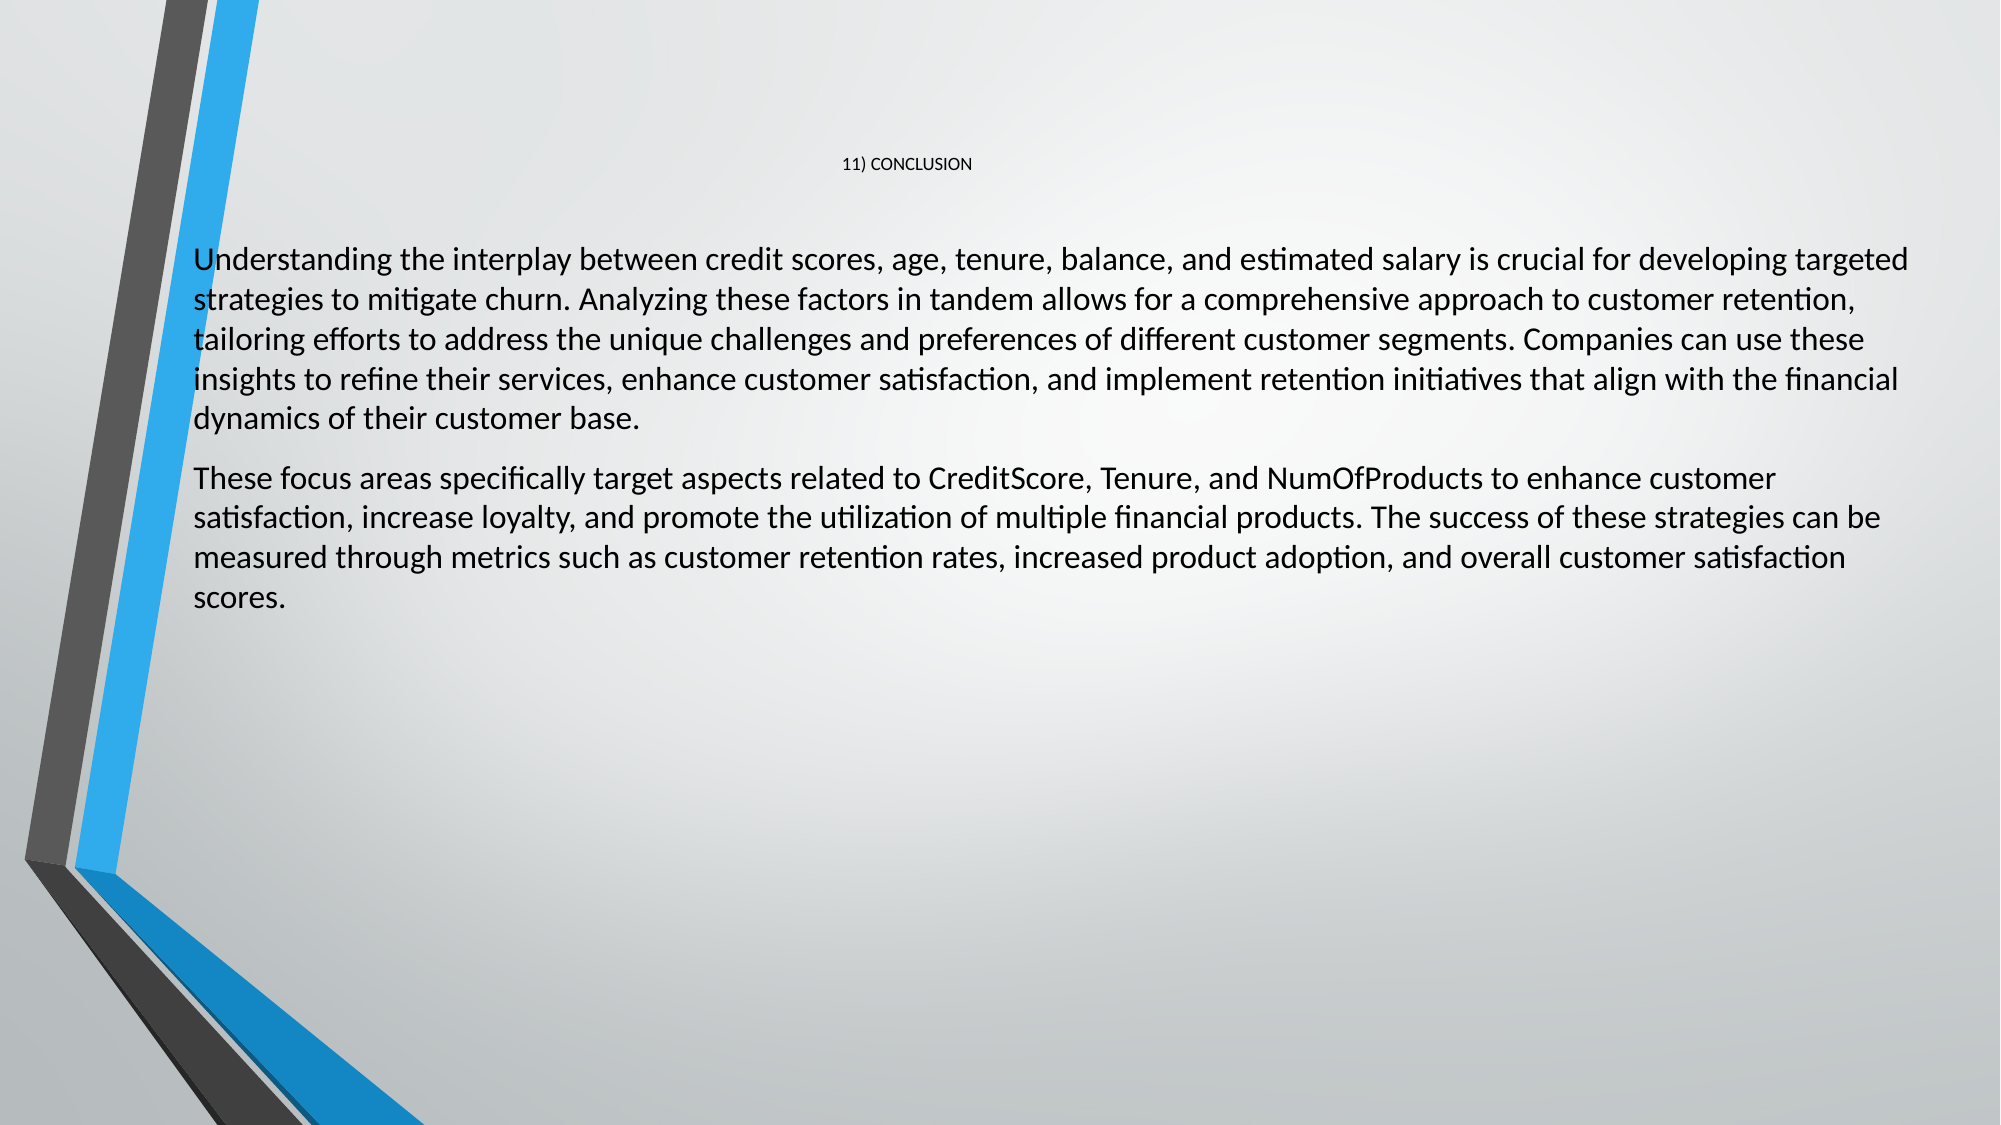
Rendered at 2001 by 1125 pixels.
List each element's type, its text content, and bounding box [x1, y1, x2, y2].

list Understanding the interplay between credit scores, age, tenure, balance, and estimated salary is crucial for developing targeted strategies to mitigate churn. Analyzing these factors in tandem allows for a comprehensive approach to customer retention, tailoring efforts to address the unique challenges and preferences of different customer segments. Companies can use these insights to refine their services, enhance customer satisfaction, and implement retention initiatives that align with the financial dynamics of their customer base. These focus areas specifically target aspects related to CreditScore, Tenure, and NumOfProducts to enhance customer satisfaction, increase loyalty, and promote the utilization of multiple financial products. The success of these strategies can be measured through metrics such as customer retention rates, increased product adoption, and overall customer satisfaction scores. [178, 204, 1934, 825]
title 11) CONCLUSION [122, 121, 1692, 205]
